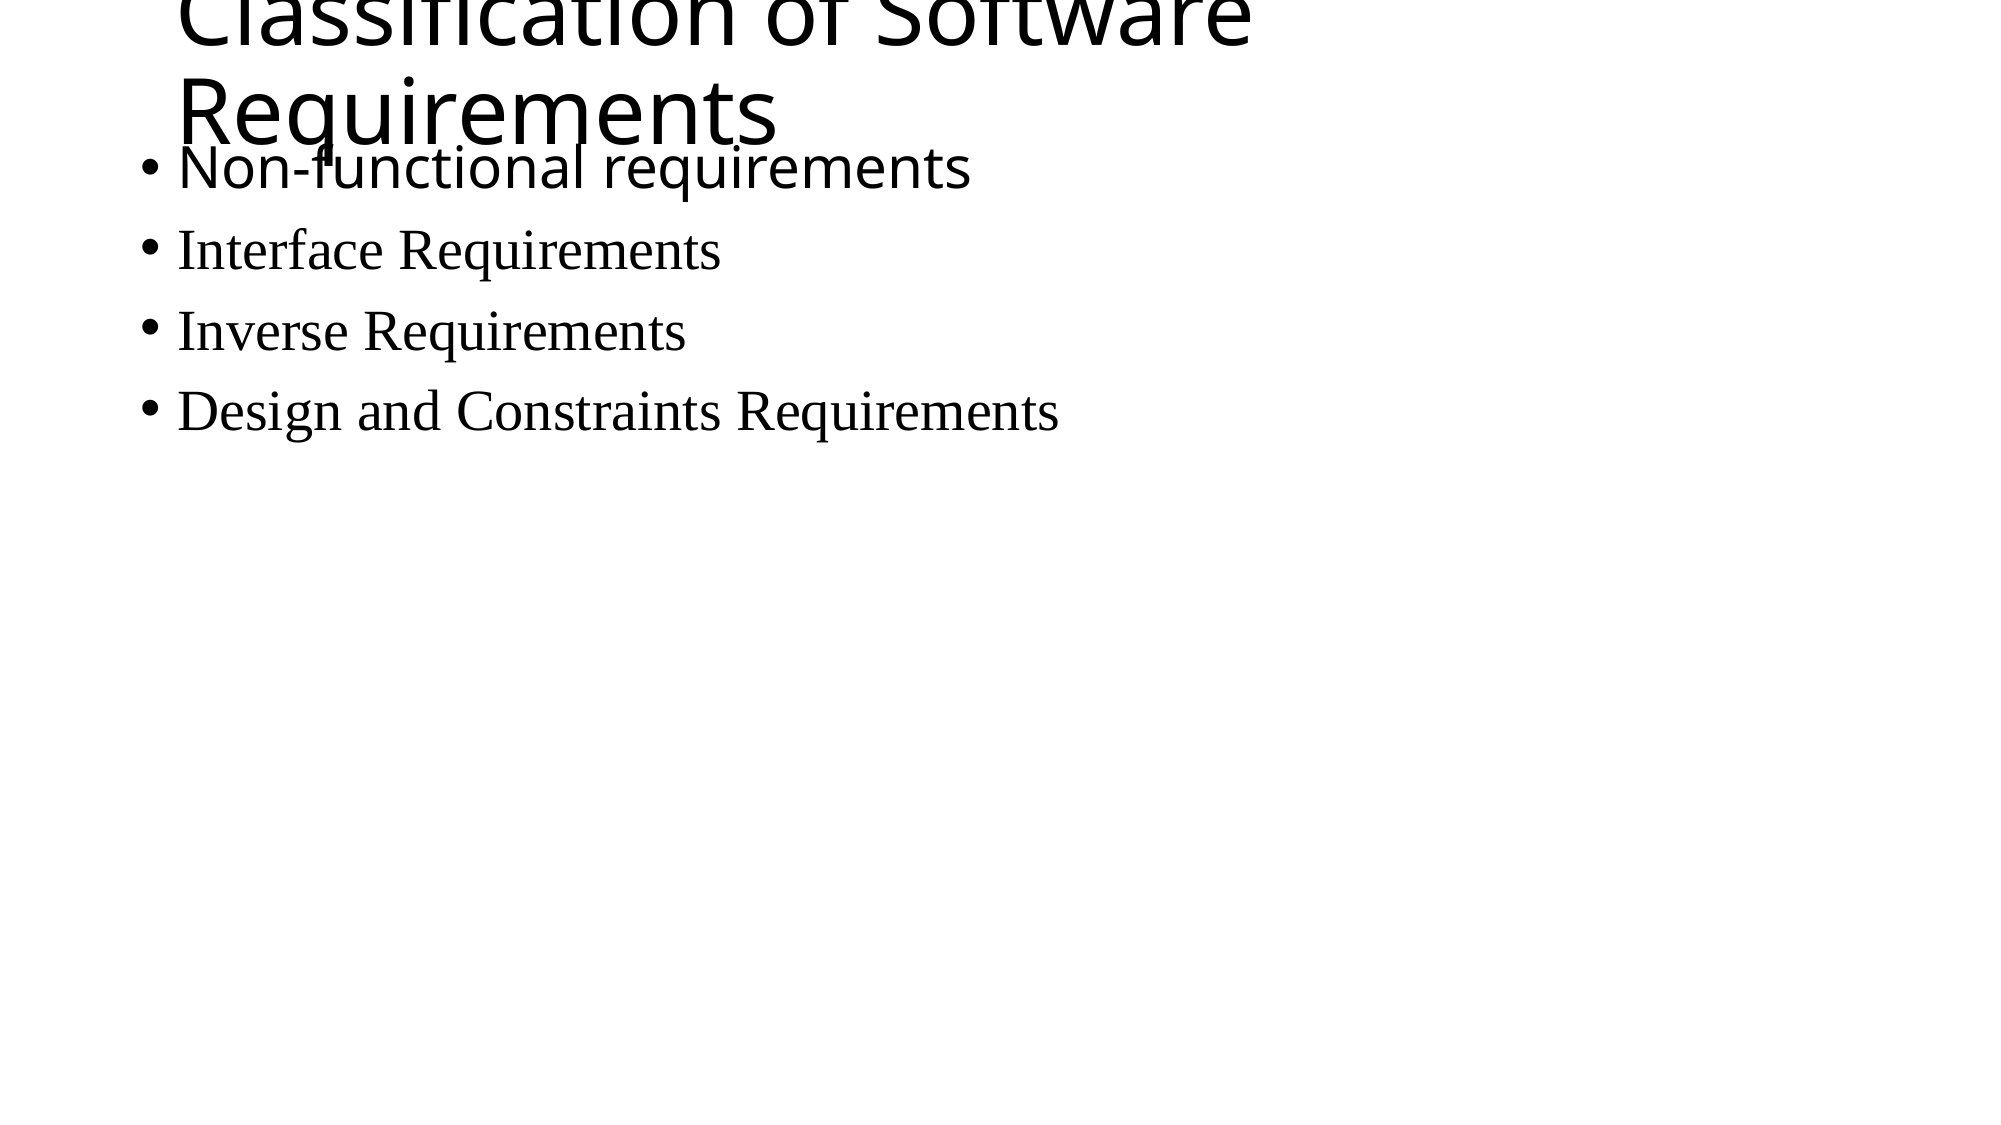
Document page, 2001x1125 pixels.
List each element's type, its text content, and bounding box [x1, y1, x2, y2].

list Non-functional requirements Interface Requirements Inverse Requirements Design and Constraints Requirements [50, 130, 1962, 1014]
title Classification of Software Requirements [160, 0, 1886, 130]
